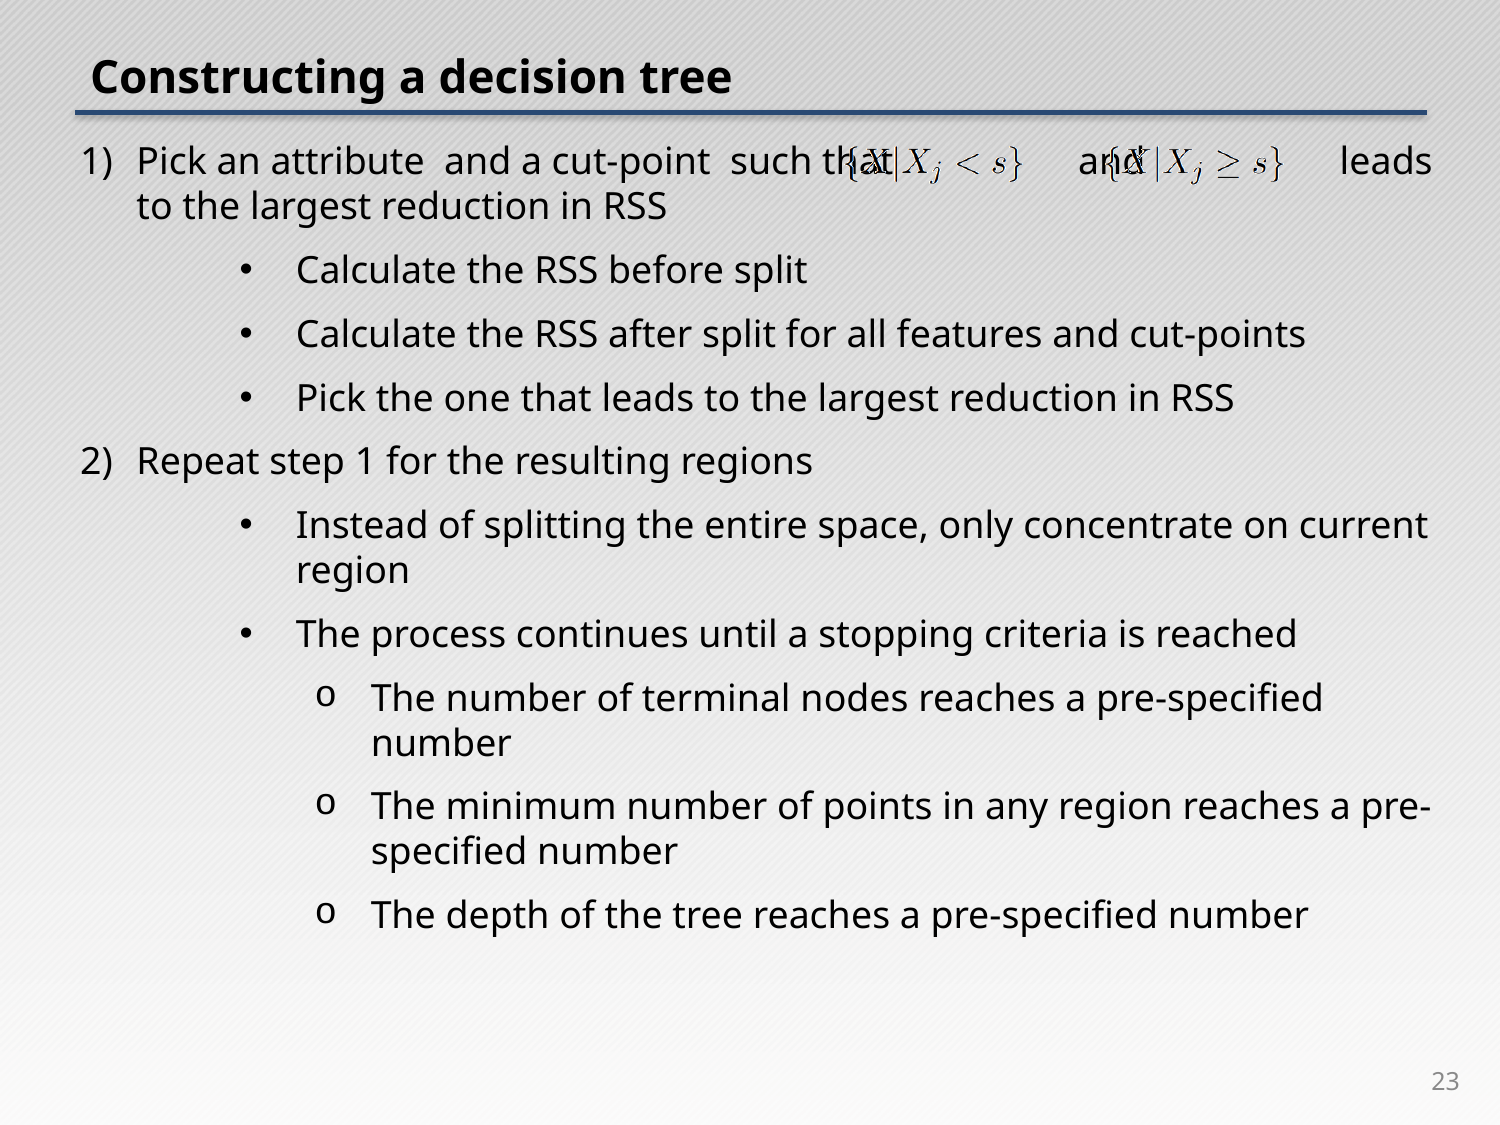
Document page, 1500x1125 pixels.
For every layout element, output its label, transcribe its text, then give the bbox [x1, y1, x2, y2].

picture [0, 0, 1500, 1125]
slide_number 23 [1125, 1052, 1475, 1113]
title Constructing a decision tree [74, 37, 1426, 113]
